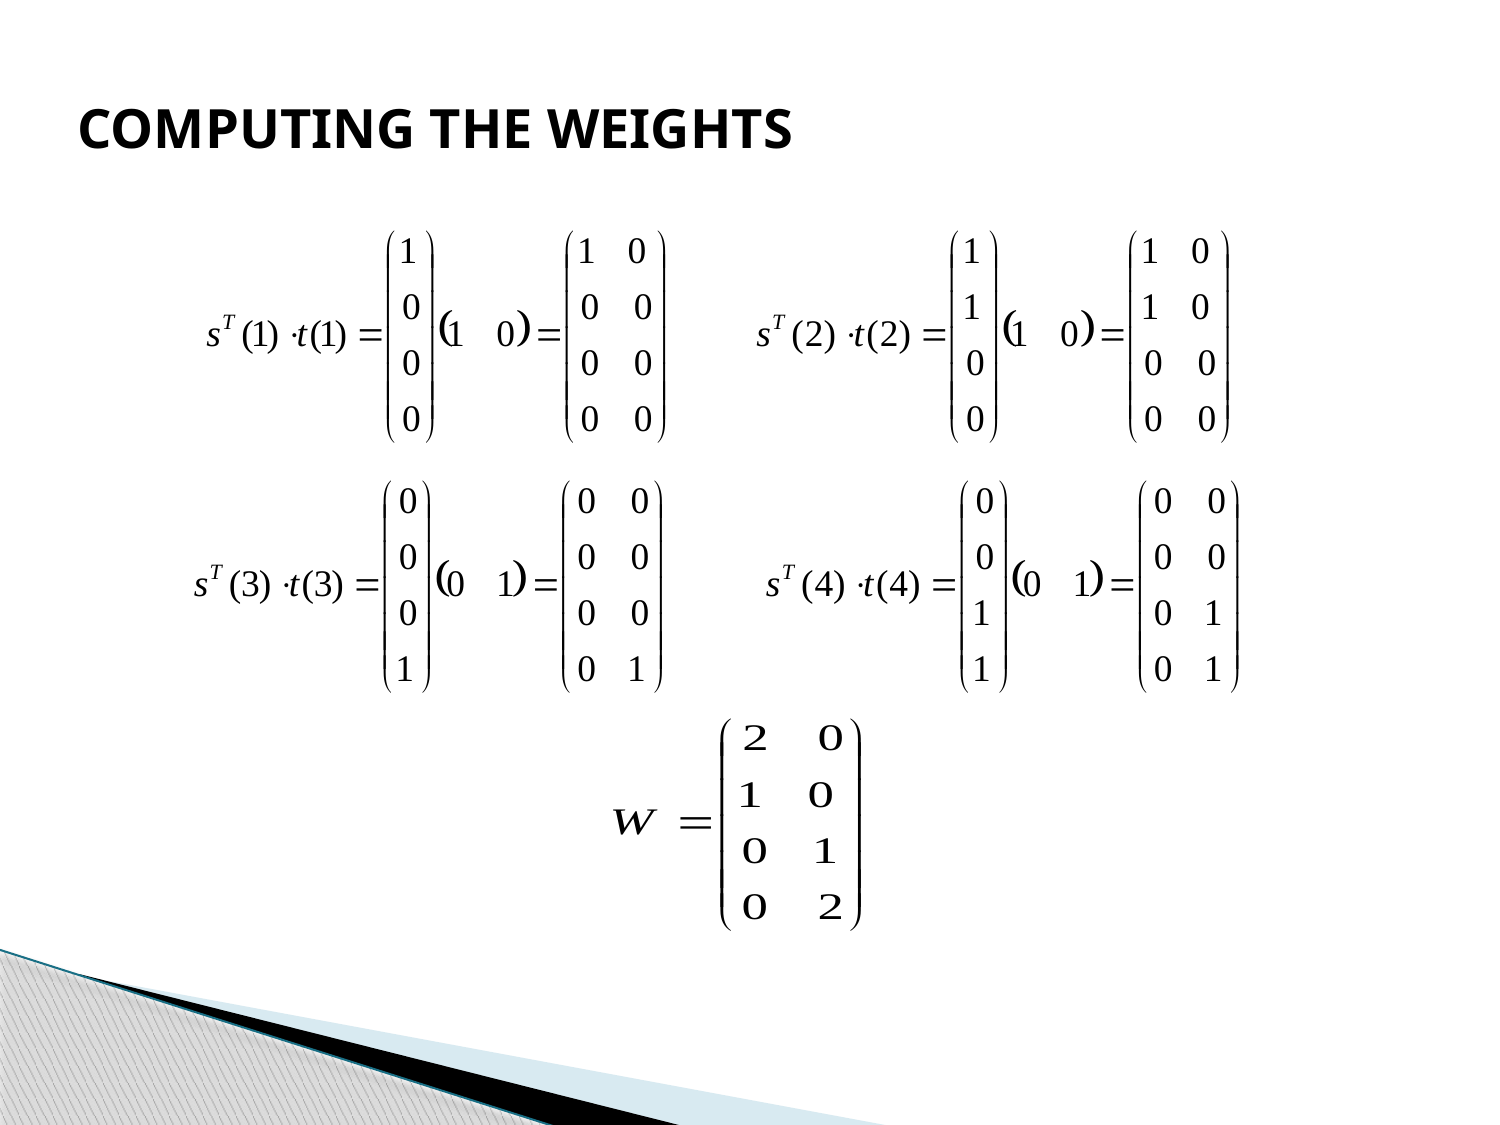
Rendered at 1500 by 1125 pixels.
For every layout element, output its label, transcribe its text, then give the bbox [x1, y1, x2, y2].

text_box COMPUTING THE WEIGHTS [62, 87, 1438, 168]
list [759, 474, 1251, 701]
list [187, 474, 673, 701]
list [199, 224, 676, 451]
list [749, 224, 1241, 451]
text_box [606, 712, 876, 939]
